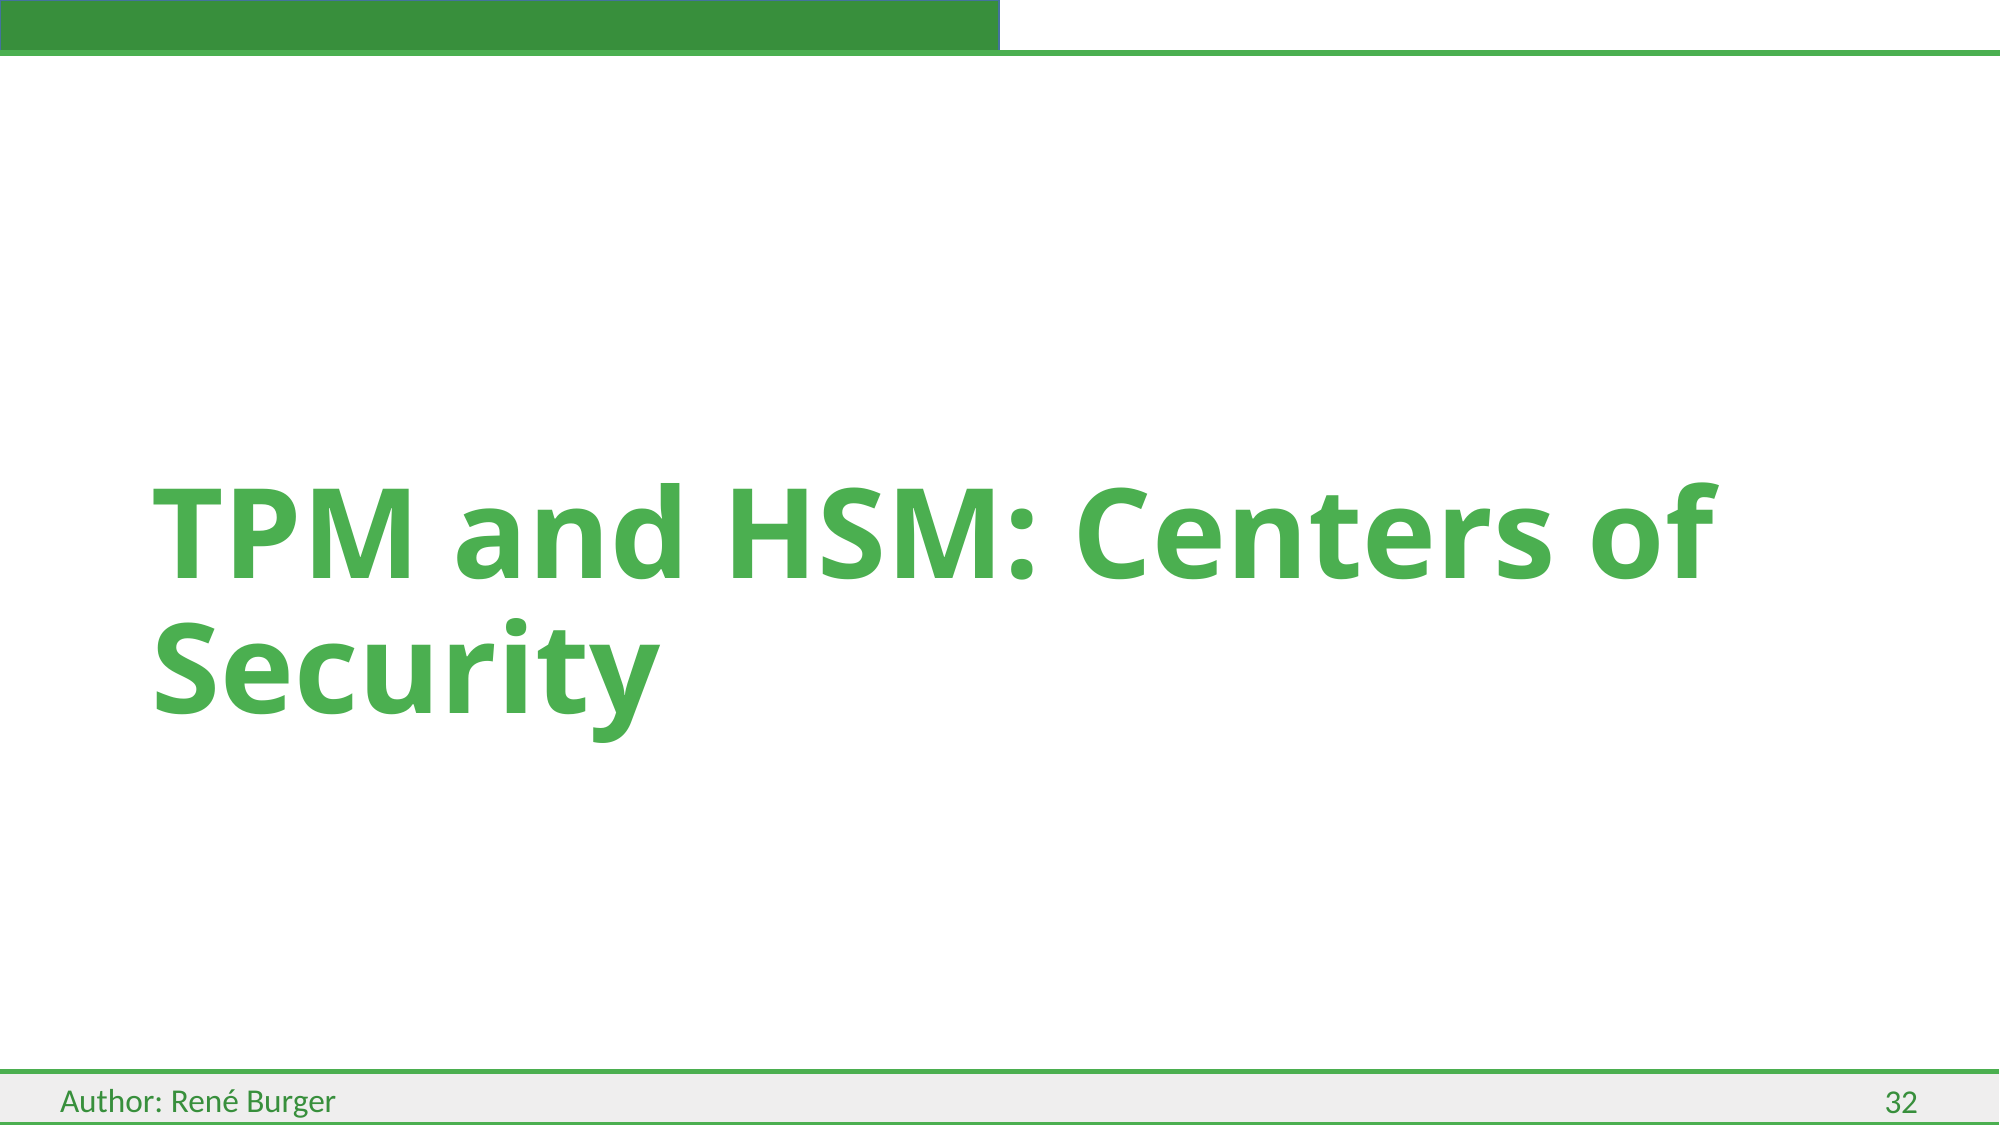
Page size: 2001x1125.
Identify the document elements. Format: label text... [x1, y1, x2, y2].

title TPM and HSM: Centers of Security [136, 280, 1862, 749]
slide_number 32 [1483, 1069, 1934, 1125]
footer Author: René Burger [45, 1071, 720, 1125]
